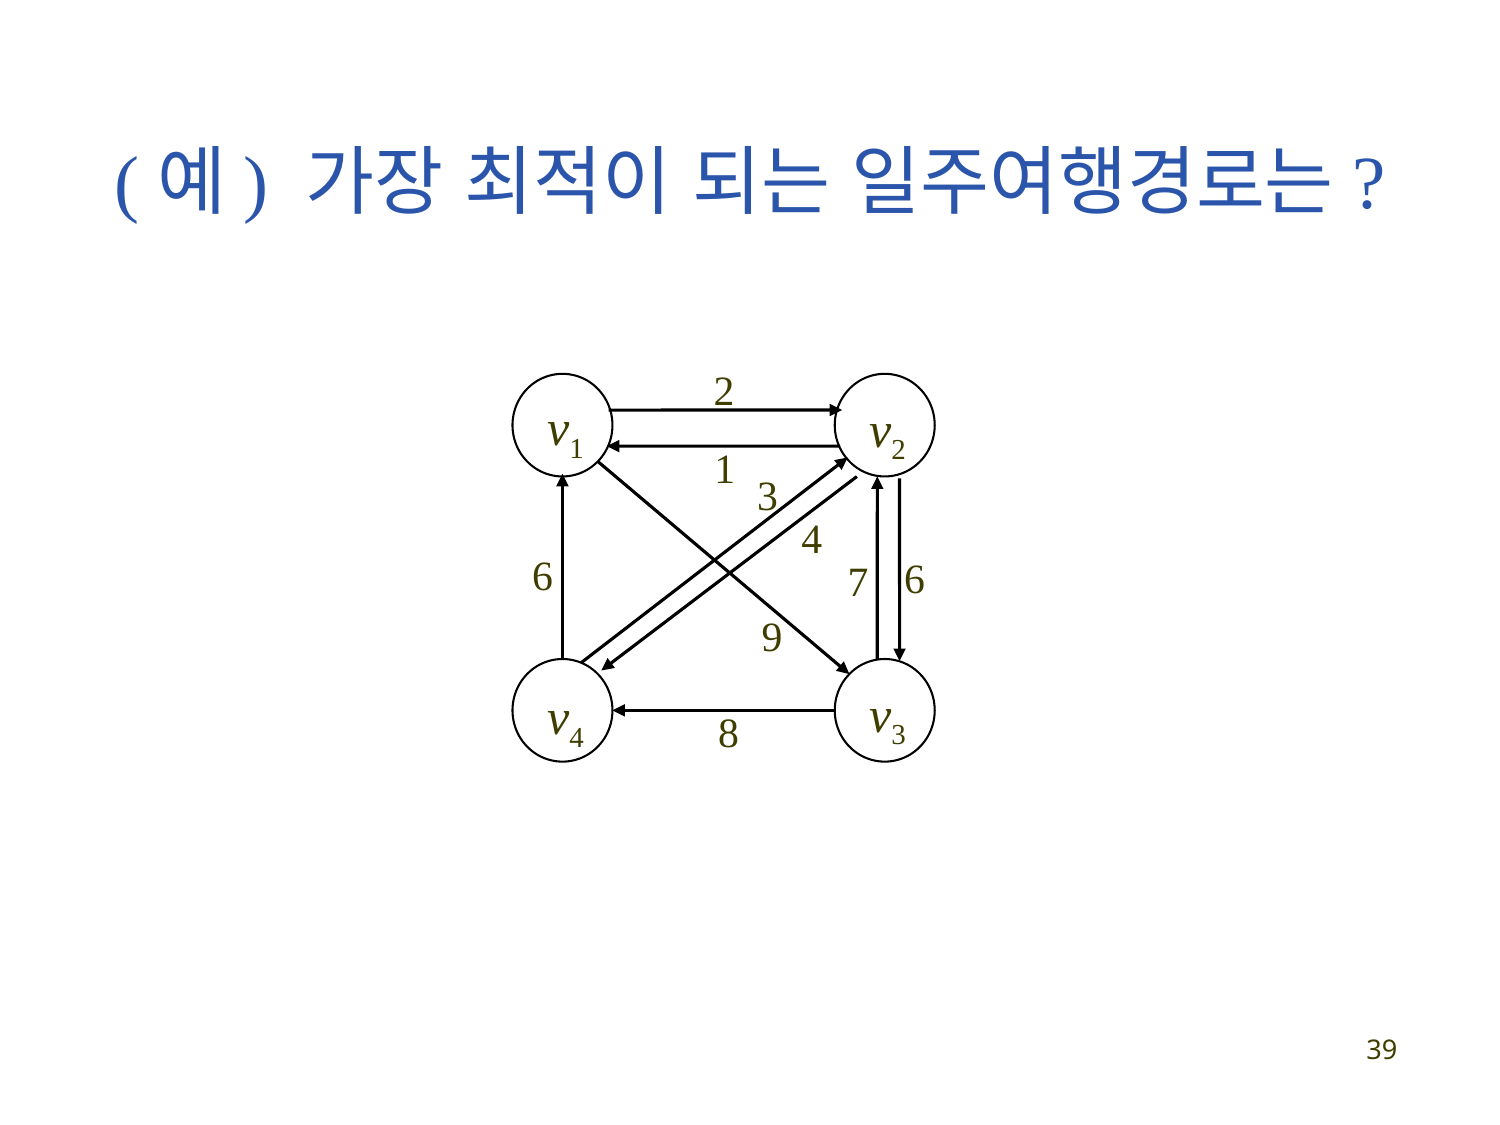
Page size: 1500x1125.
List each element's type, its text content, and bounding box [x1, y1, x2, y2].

slide_number 39 [1099, 1024, 1413, 1101]
title (예) 가장 최적이 되는 일주여행경로는? [24, 99, 1475, 258]
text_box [512, 362, 938, 762]
